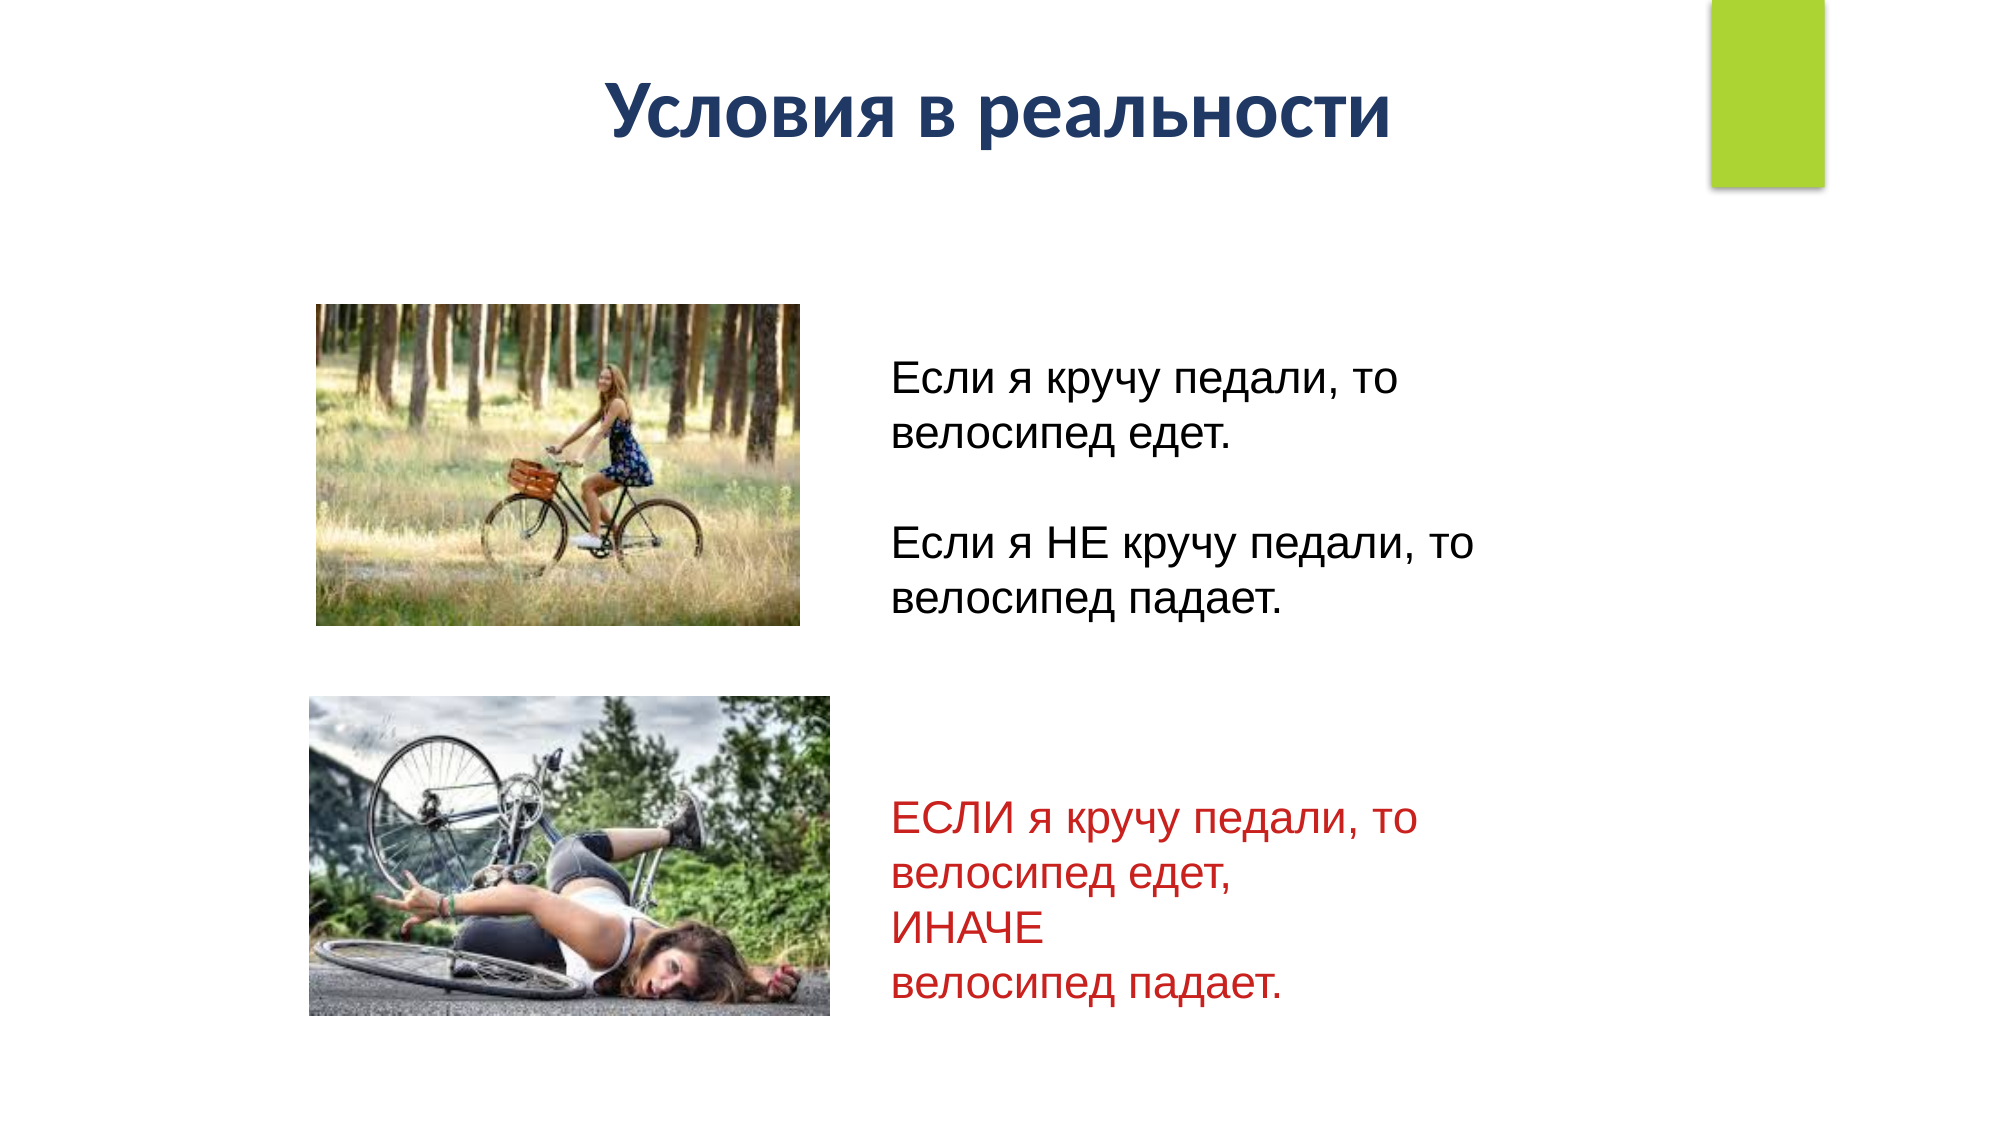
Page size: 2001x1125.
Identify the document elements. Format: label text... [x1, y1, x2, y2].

text_box Условия в реальности [353, 48, 1647, 174]
picture [309, 696, 830, 1016]
text_box Если я кручу педали, то велосипед едет. Если я НЕ кручу педали, то велосипед падает. ЕСЛИ я кручу педали, то велосипед едет, ИНАЧЕ велосипед падает. [875, 295, 1679, 977]
picture [316, 304, 800, 627]
